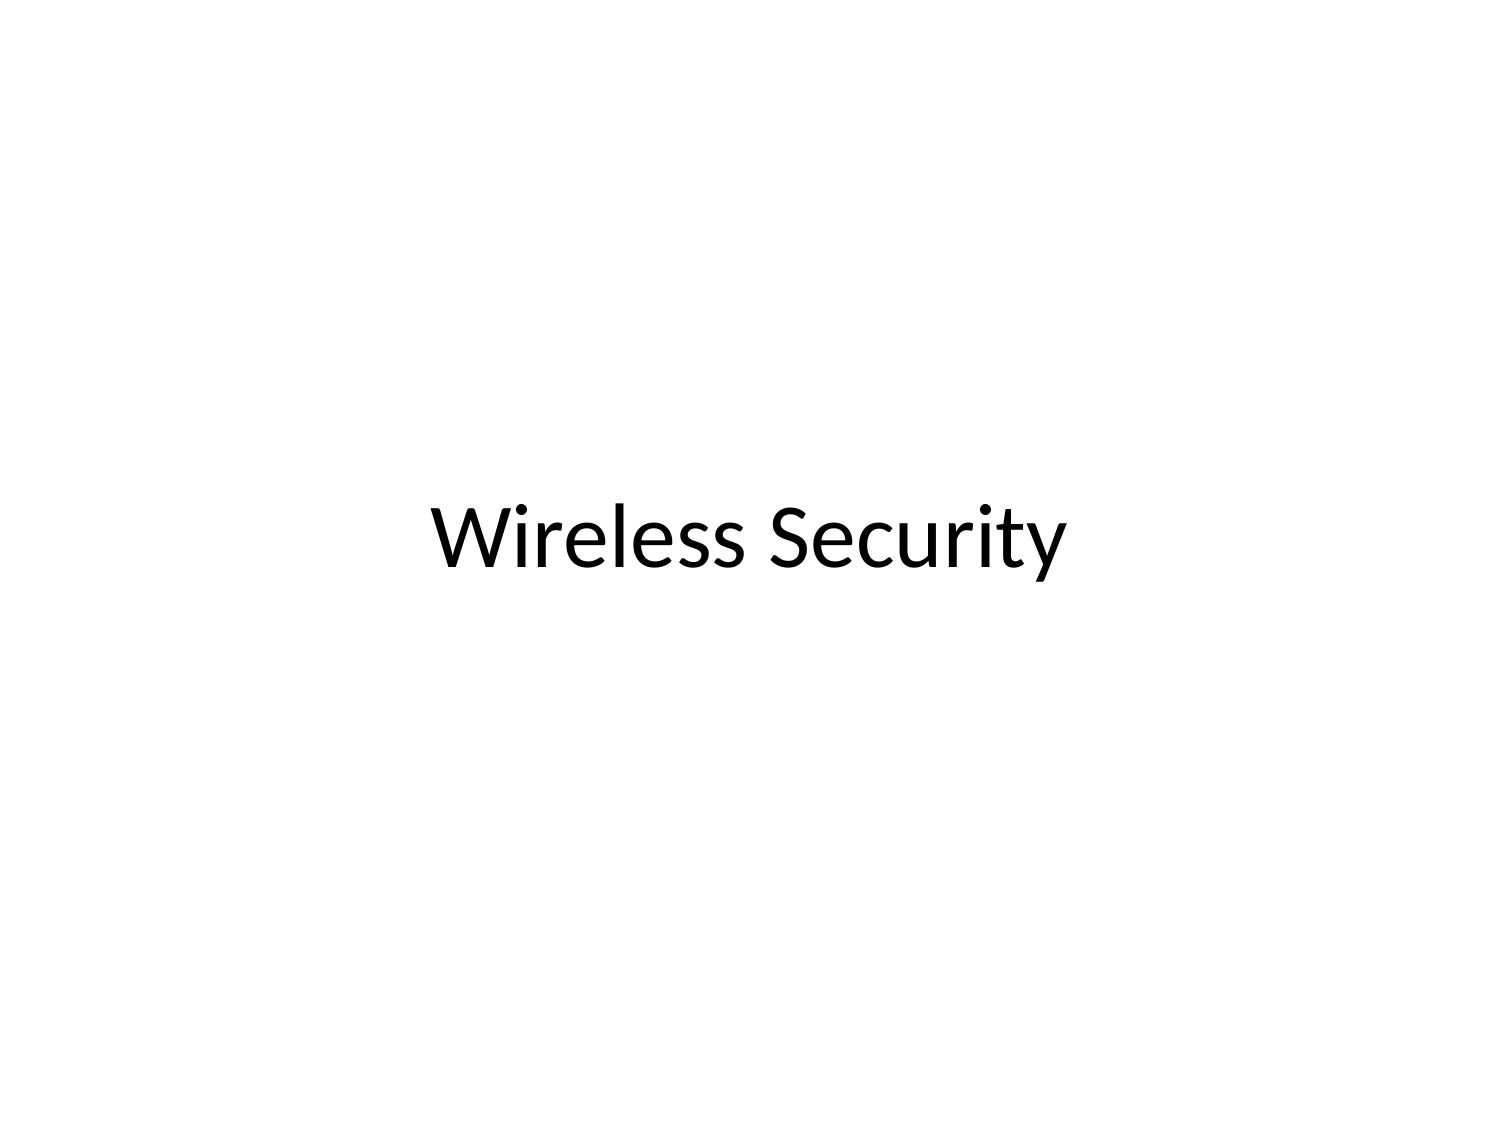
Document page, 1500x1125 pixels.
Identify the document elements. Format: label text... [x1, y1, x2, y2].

title Wireless Security [75, 437, 1425, 625]
